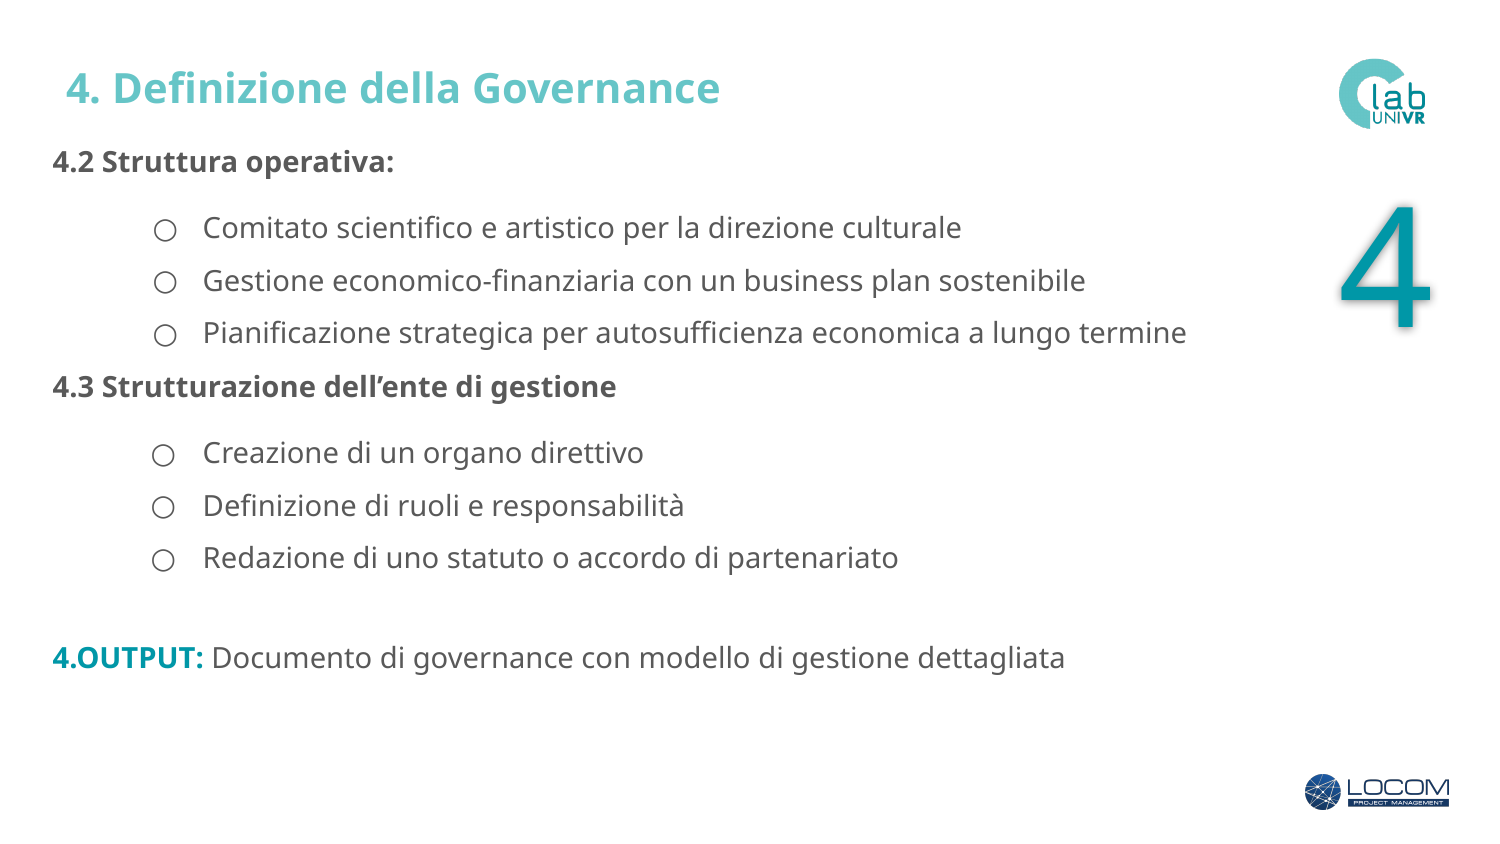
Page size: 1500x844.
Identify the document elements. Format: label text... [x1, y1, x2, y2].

picture [1355, 51, 1425, 123]
picture [1436, 774, 1449, 810]
title 4. Definizione della Governance [51, 46, 1355, 123]
list 4.2 Struttura operativa: Comitato scientifico e artistico per la direzione culturale Gestione economico-finanziaria con un business plan sostenibile Pianificazione strategica per autosufficienza economica a lungo termine 4.3 Strutturazione dell’ente di gestione Creazione di un organo direttivo Definizione di ruoli e responsabilità Redazione di uno statuto o accordo di partenariato 4.OUTPUT: Documento di governance con modello di gestione dettagliata [37, 123, 1436, 814]
text_box 4 [1285, 146, 1488, 359]
